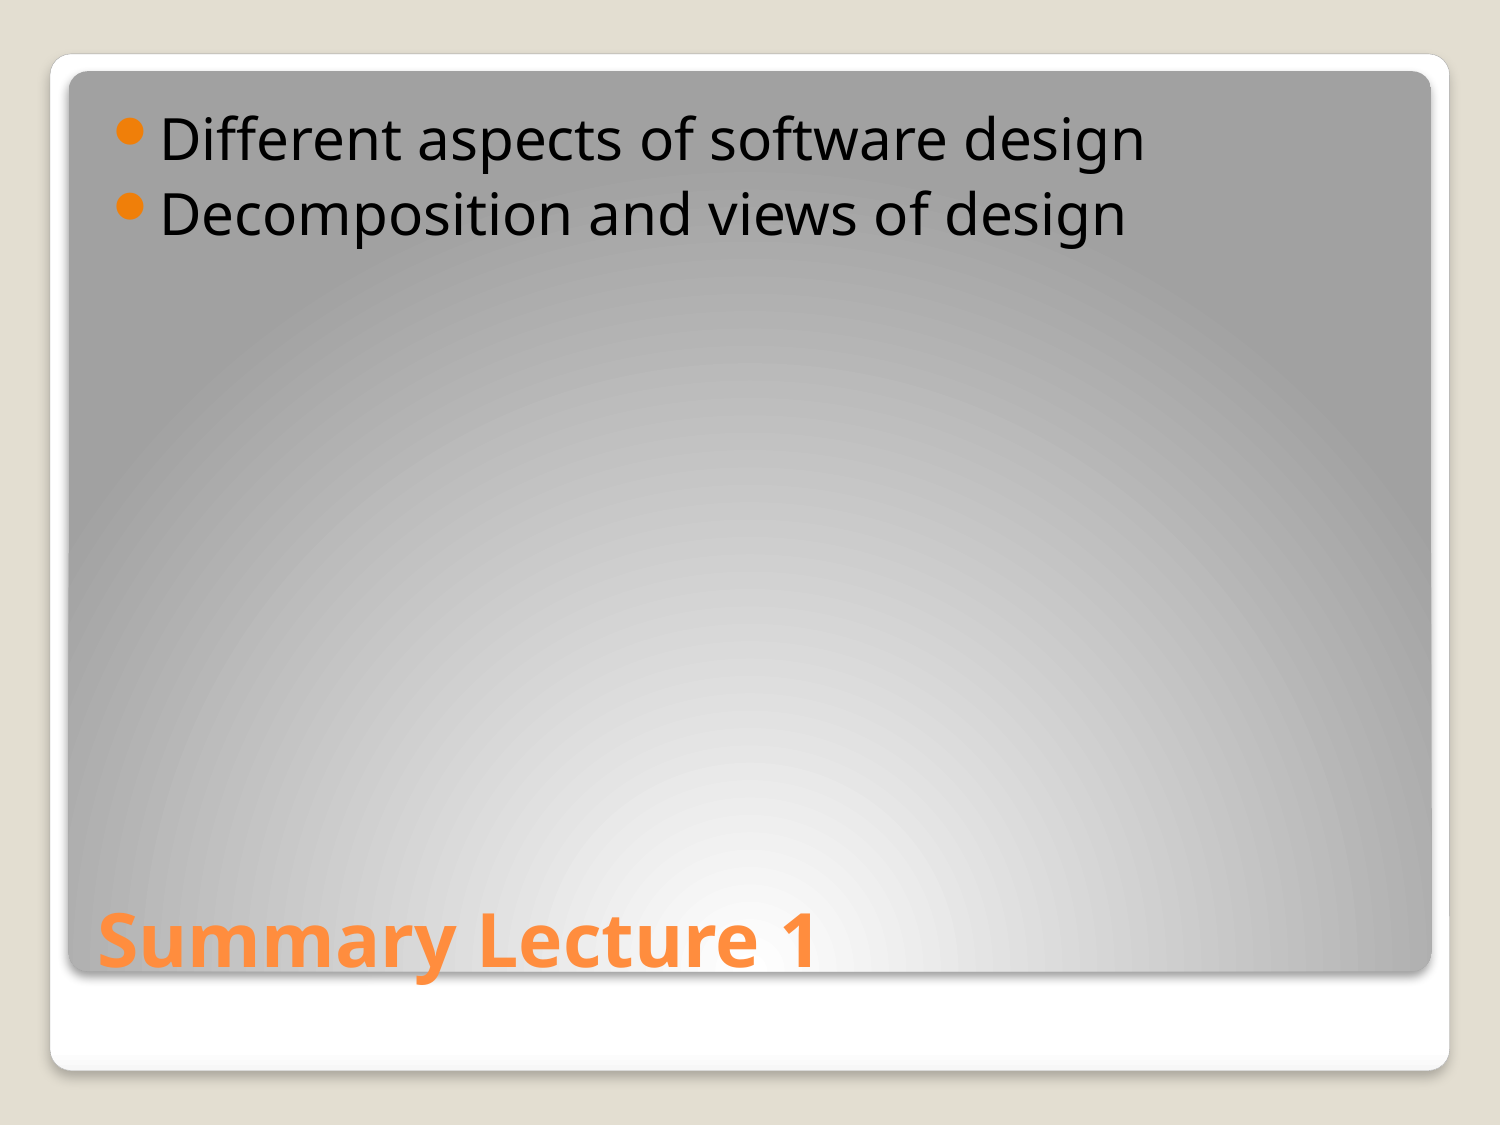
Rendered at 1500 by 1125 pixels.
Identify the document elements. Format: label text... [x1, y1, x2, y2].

list Different aspects of software design Decomposition and views of design [82, 86, 1425, 774]
title Summary Lecture 1 [82, 817, 1425, 991]
